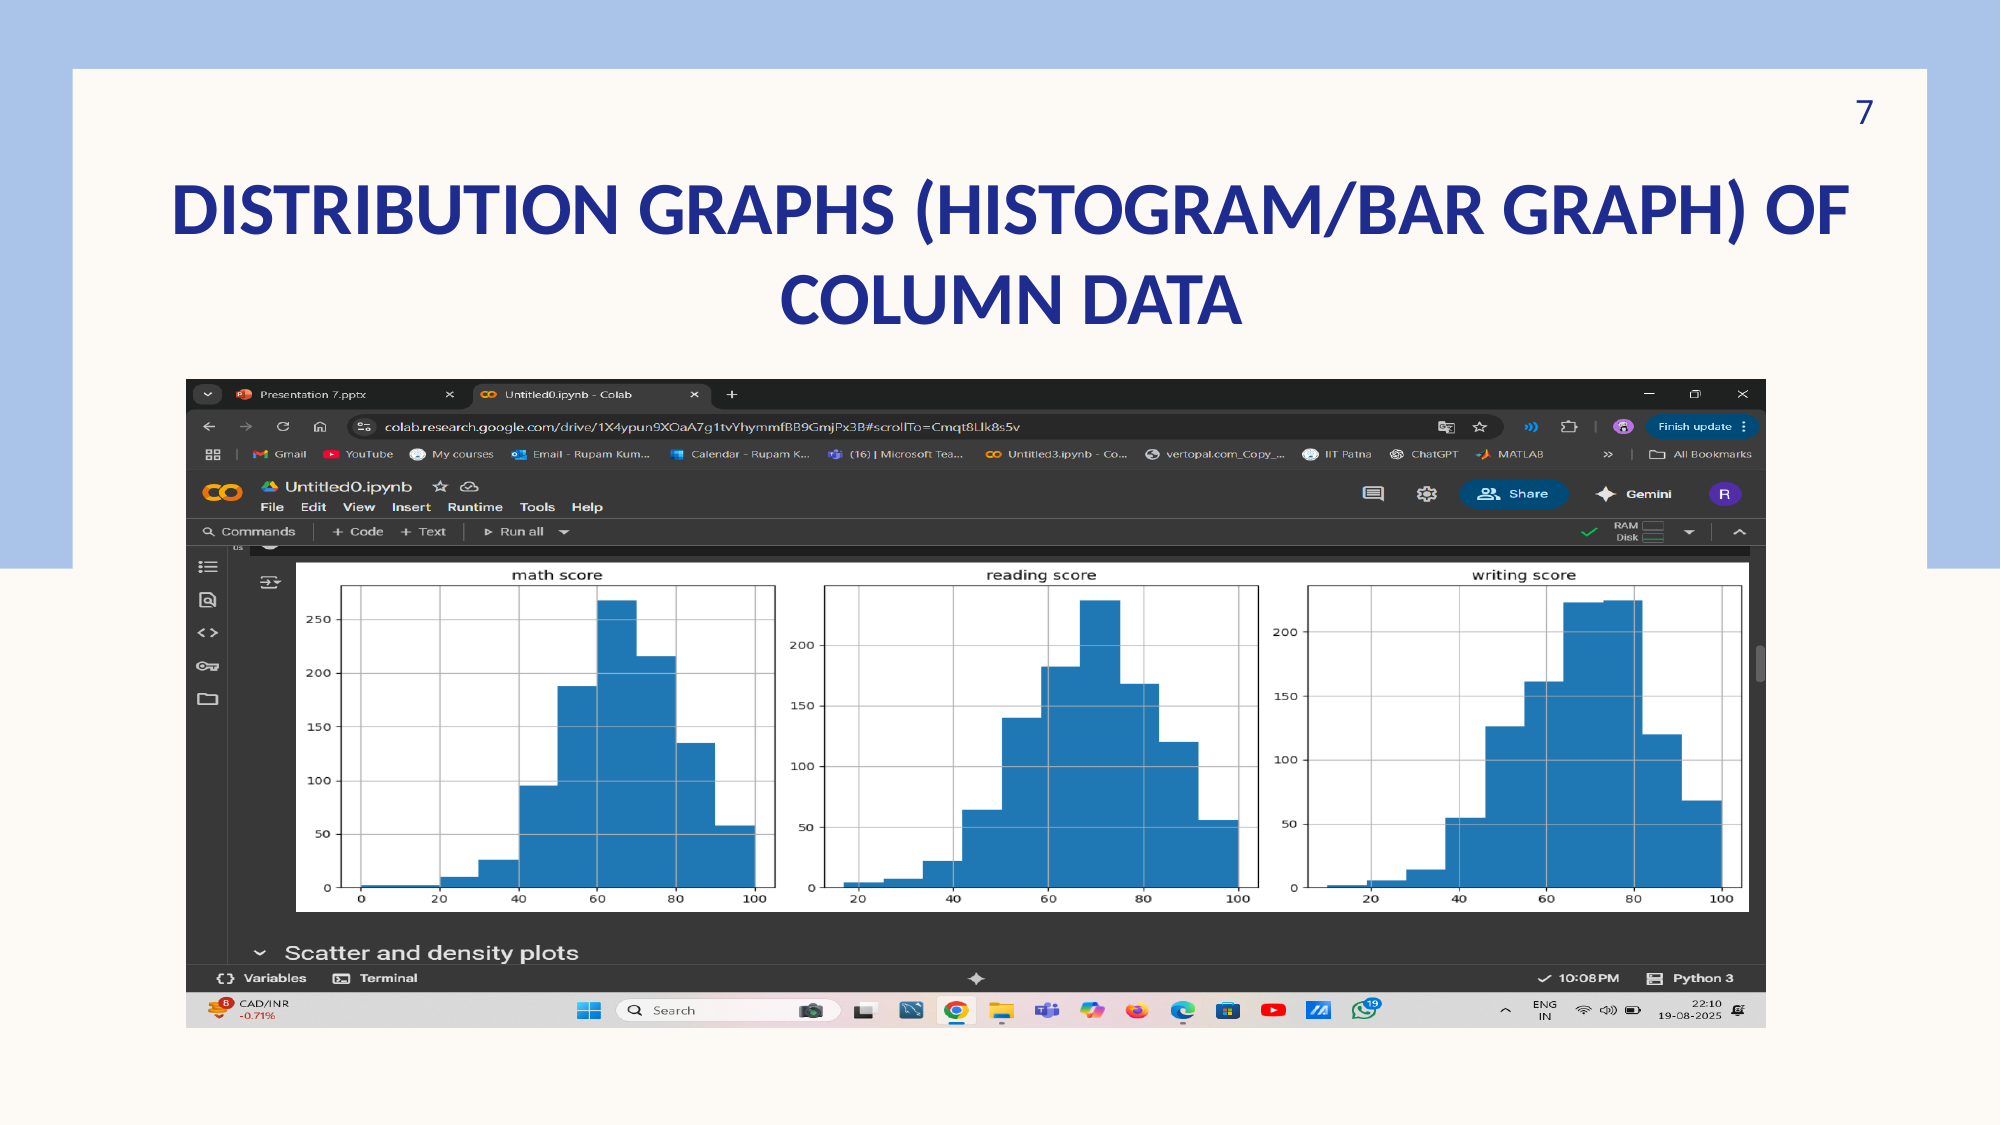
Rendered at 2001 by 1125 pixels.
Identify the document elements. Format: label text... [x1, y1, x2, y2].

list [186, 379, 1766, 1028]
title Distribution graphs (histogram/bar graph) of column data [150, 173, 1875, 340]
slide_number 7 [1699, 75, 1875, 153]
